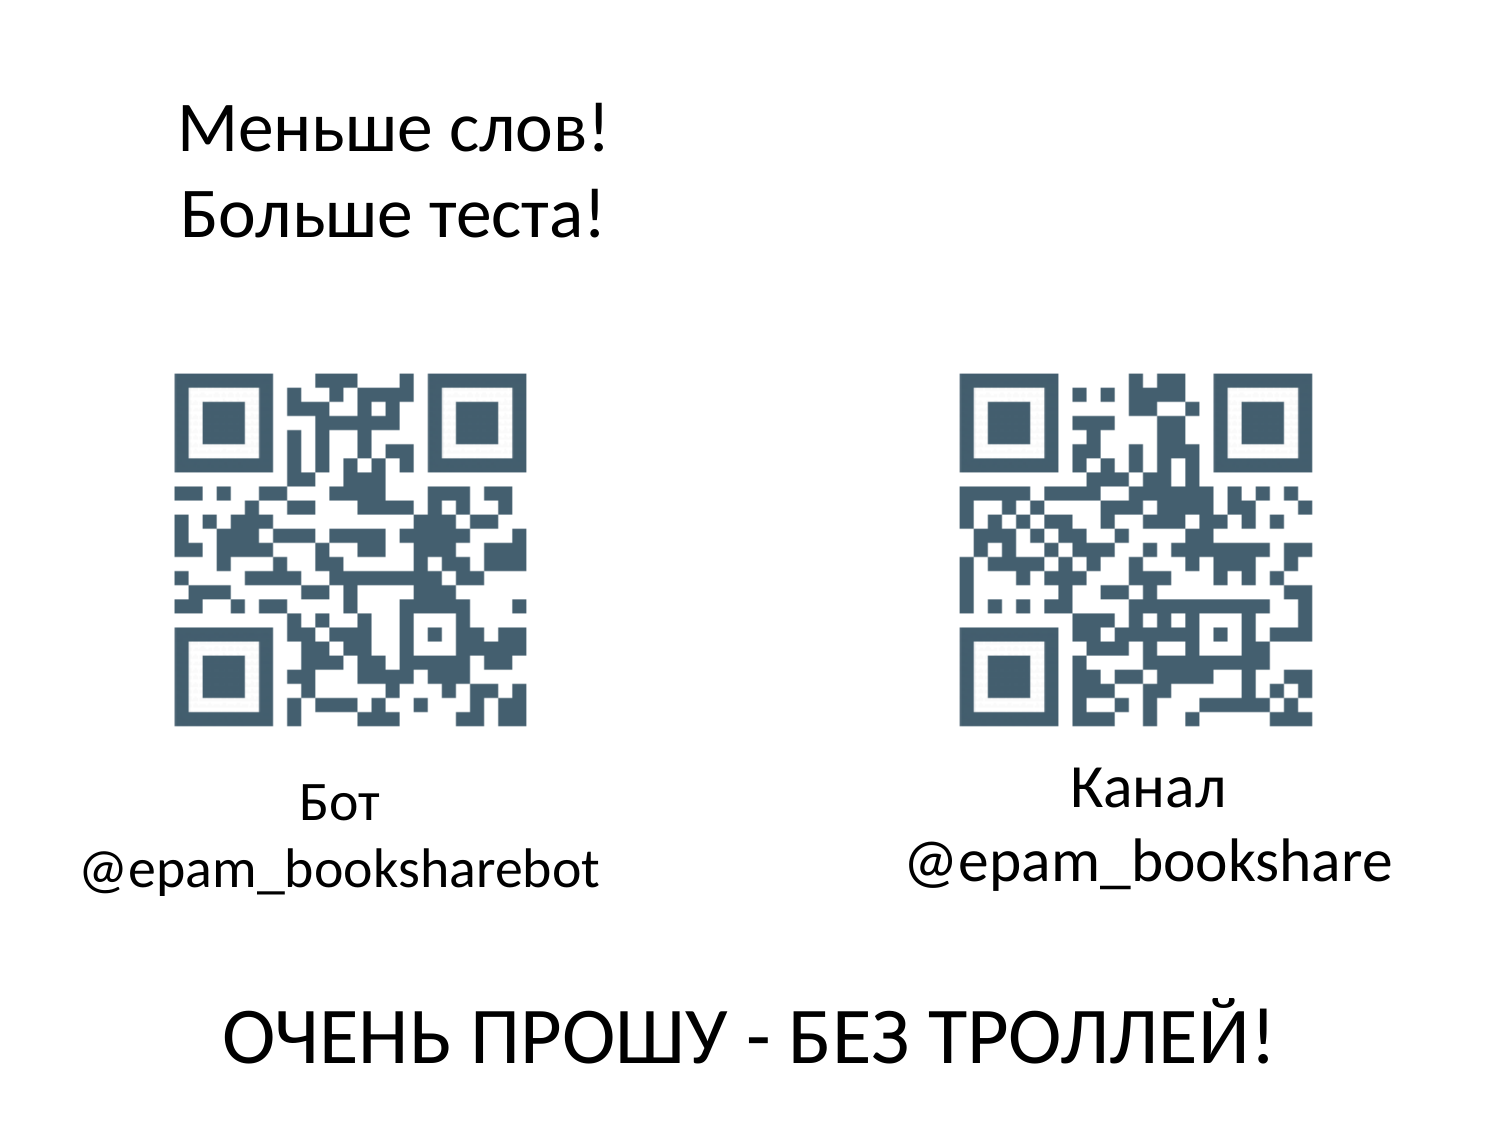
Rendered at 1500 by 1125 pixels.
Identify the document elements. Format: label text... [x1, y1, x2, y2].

text_box Канал @epam_bookshare [878, 738, 1418, 903]
picture [116, 316, 587, 786]
text_box Бот @epam_booksharebot [58, 738, 622, 926]
text_box Меньше слов! Больше теста! [24, 71, 764, 260]
picture [902, 316, 1372, 786]
title ОЧЕНЬ ПРОШУ - БЕЗ ТРОЛЛЕЙ! [152, 937, 1348, 1125]
